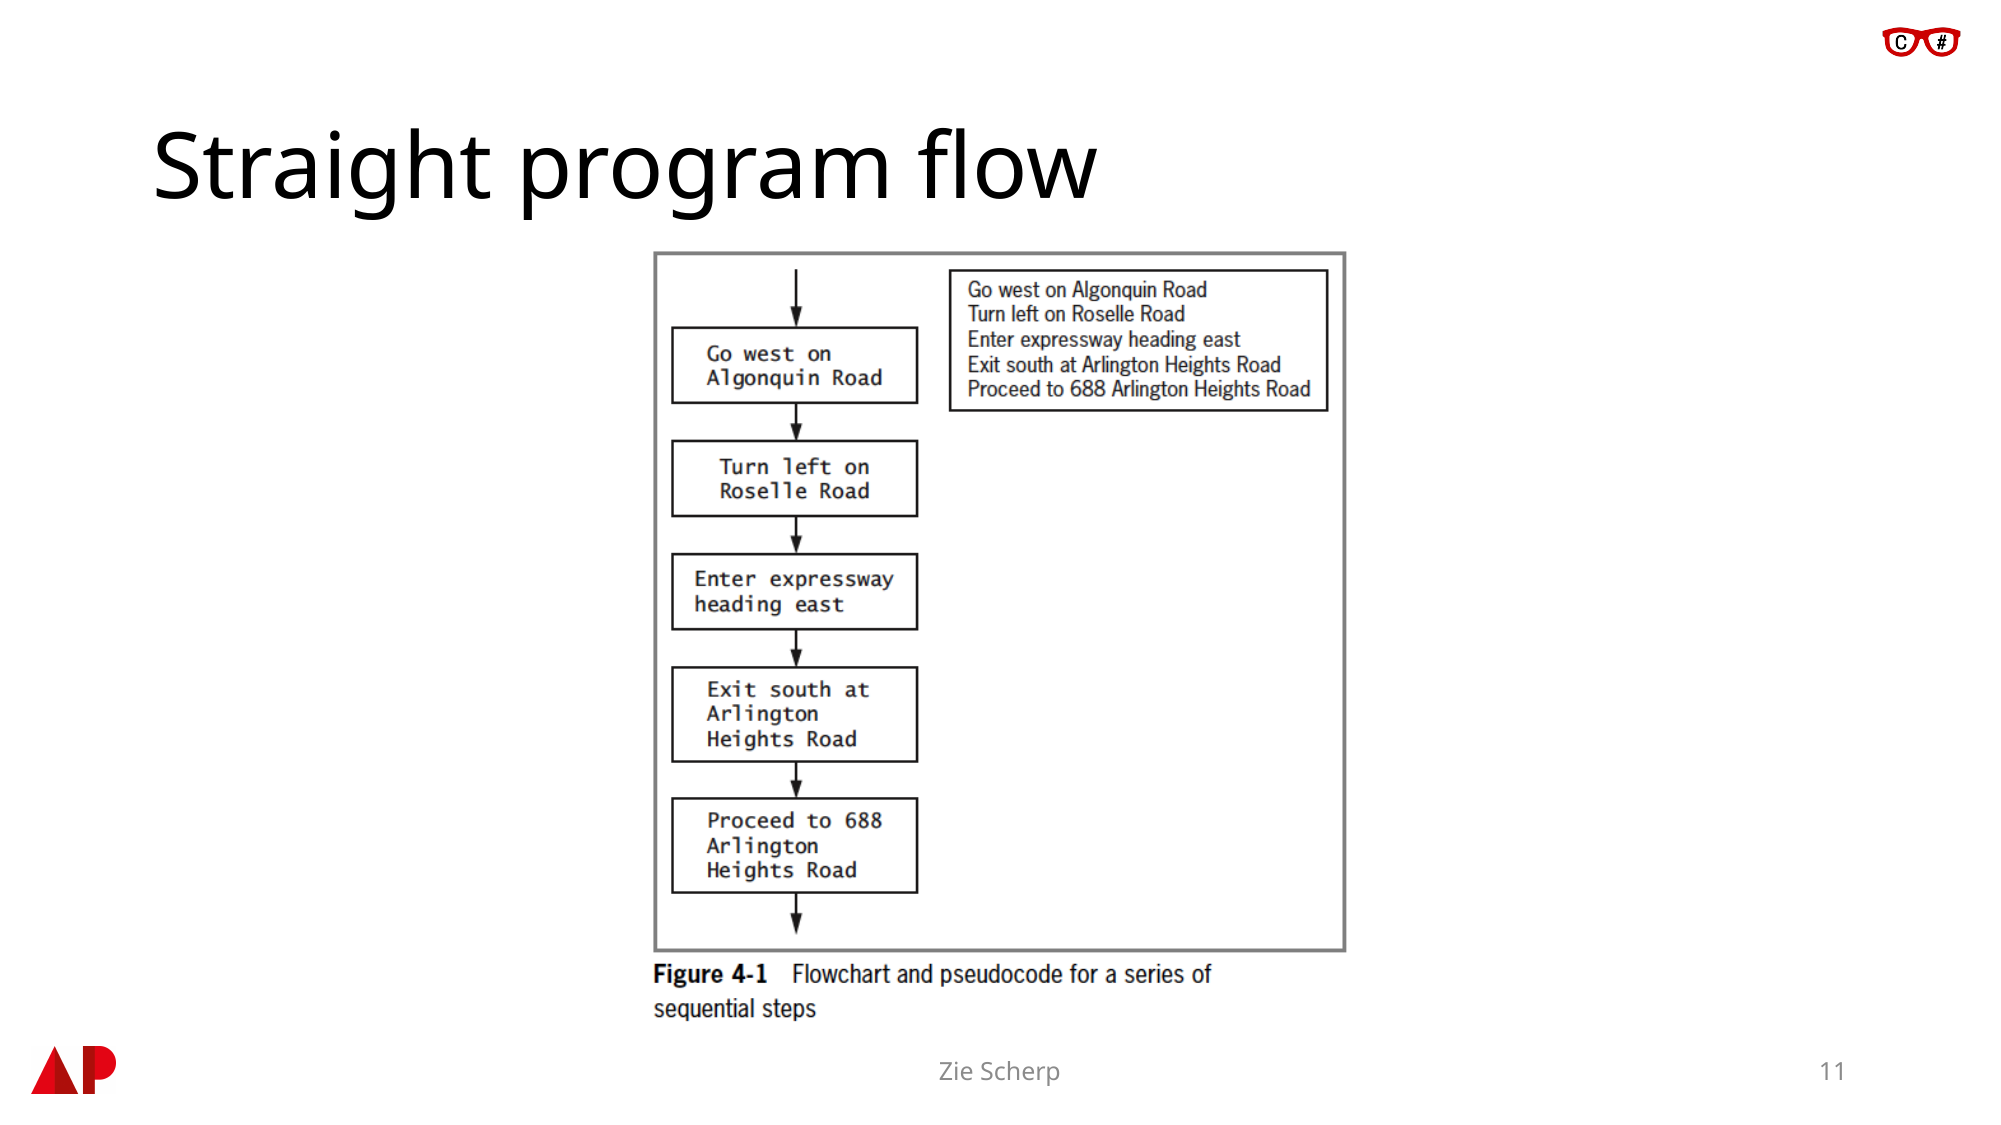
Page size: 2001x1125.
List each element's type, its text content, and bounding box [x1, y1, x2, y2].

picture [31, 1046, 116, 1094]
picture [651, 249, 1349, 1025]
picture [1879, 0, 1964, 85]
slide_number 11 [1412, 1042, 1863, 1103]
footer Zie Scherp [662, 1042, 1338, 1103]
title Straight program flow [137, 59, 1863, 278]
